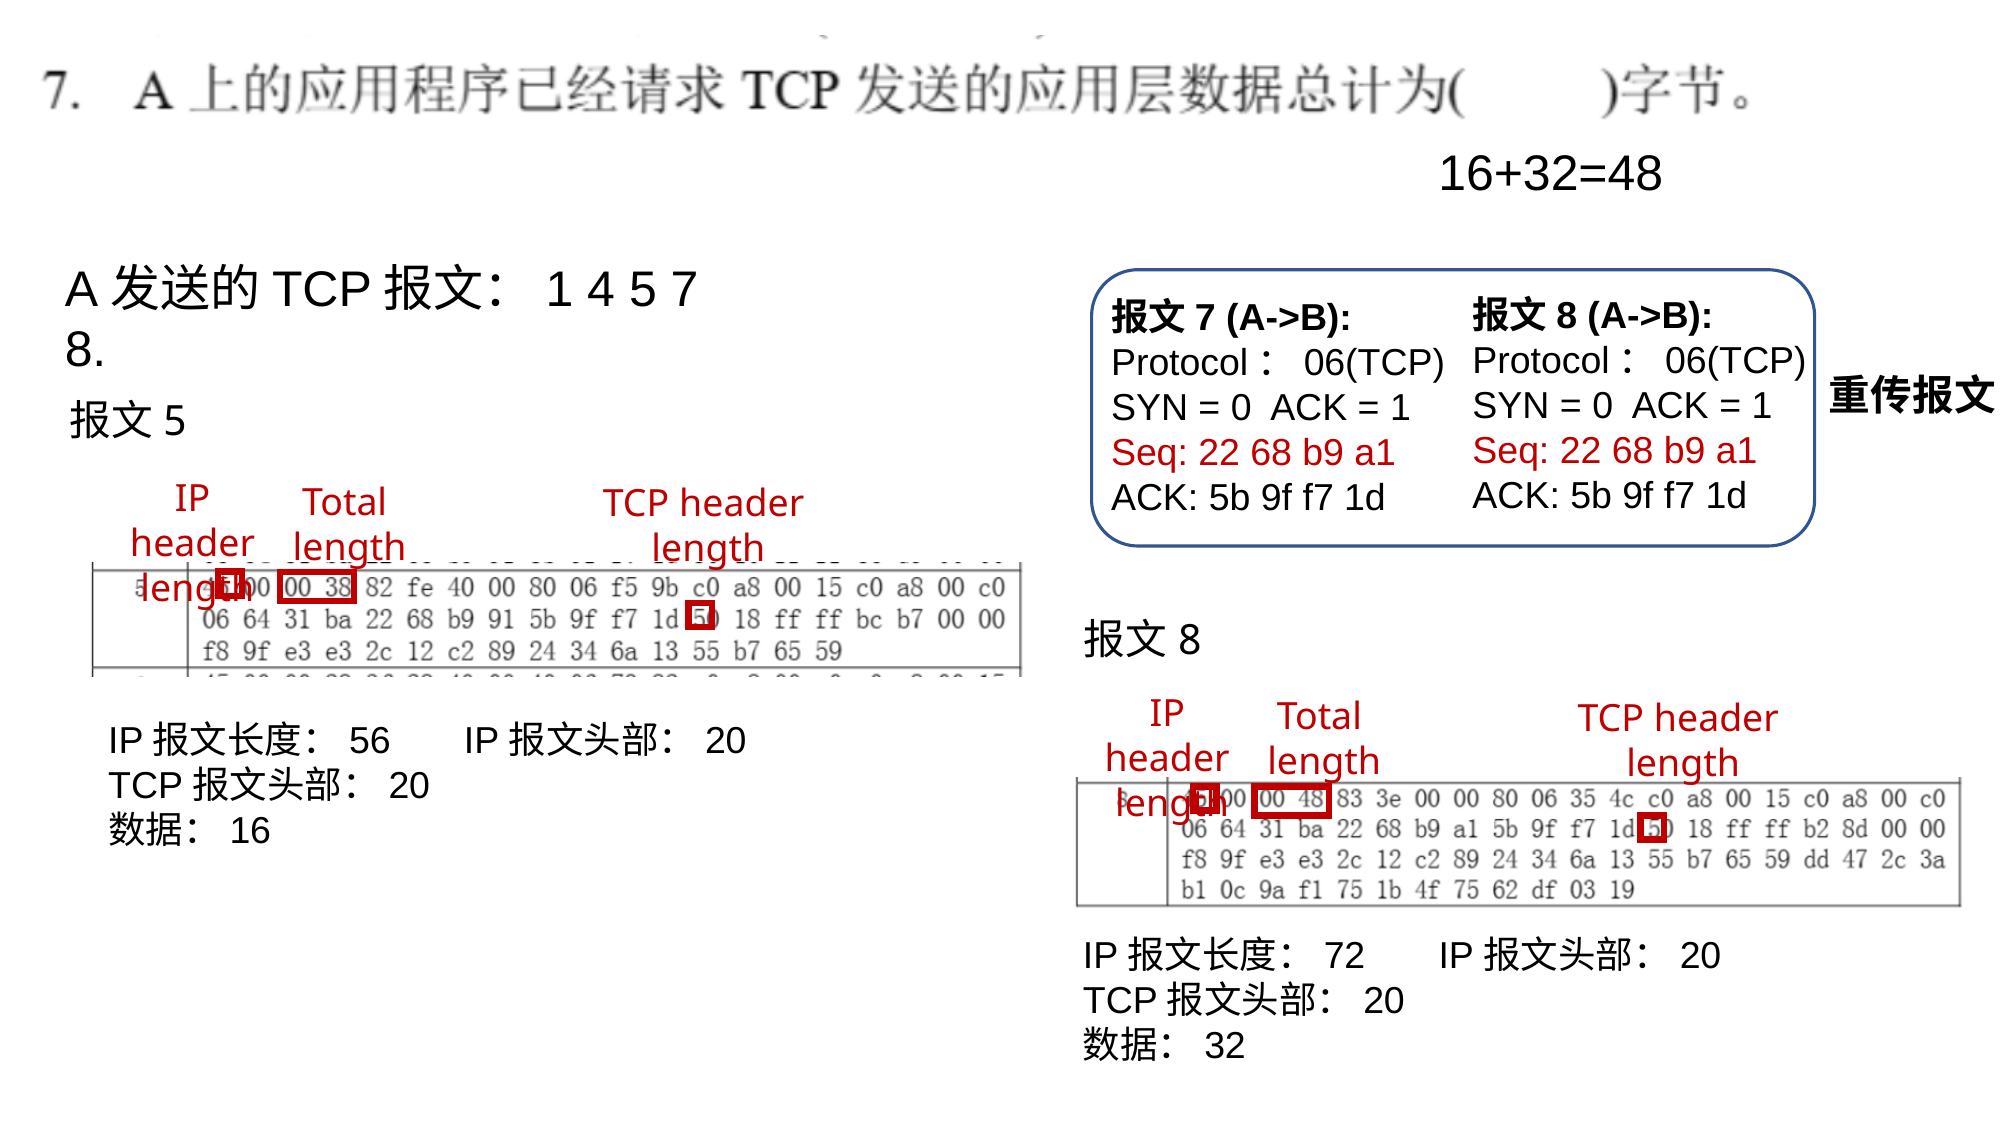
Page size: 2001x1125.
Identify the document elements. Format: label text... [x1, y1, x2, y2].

picture [84, 562, 1032, 677]
text_box IP报文长度：72 IP报文头部：20 TCP报文头部：20 数据：32 [1068, 923, 1815, 1074]
text_box 16+32=48 [1423, 133, 1679, 208]
text_box 报文5 [54, 386, 203, 451]
picture [31, 35, 1814, 133]
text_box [1091, 269, 1815, 574]
text_box Total length [292, 470, 422, 562]
text_box IP报文长度：56 IP报文头部：20 TCP报文头部：20 数据：16 [93, 709, 840, 859]
text_box TCP header length [1562, 686, 1804, 777]
text_box IP header length [1068, 681, 1267, 777]
text_box Total length [1267, 685, 1397, 777]
text_box 报文8 [1069, 605, 1218, 670]
text_box TCP header length [588, 471, 829, 562]
text_box A发送的TCP报文：1 4 5 7 8. [50, 248, 723, 384]
text_box 重传报文 [1815, 361, 2000, 427]
text_box IP header length [93, 466, 292, 562]
picture [1064, 777, 1970, 916]
